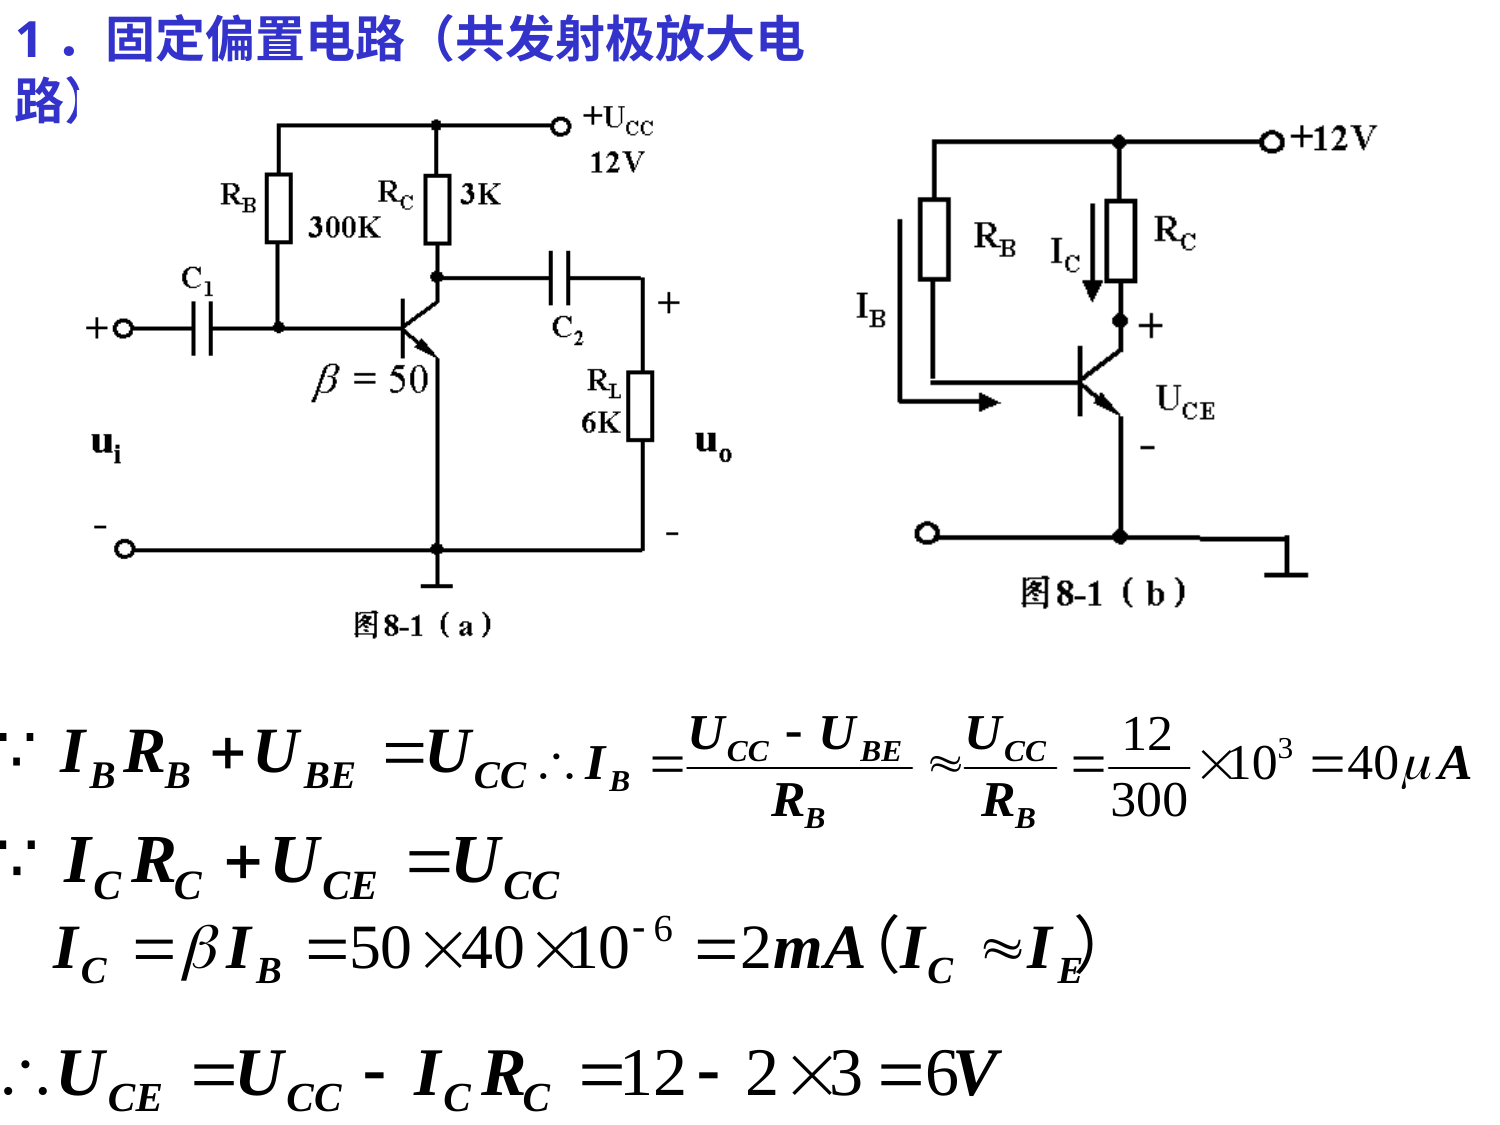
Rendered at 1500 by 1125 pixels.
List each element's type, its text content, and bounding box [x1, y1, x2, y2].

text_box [0, 715, 532, 802]
picture [76, 89, 739, 648]
text_box 1．固定偏置电路（共发射极放大电路） [0, 0, 913, 138]
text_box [0, 1035, 1017, 1125]
picture [832, 113, 1404, 621]
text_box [0, 822, 574, 913]
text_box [43, 904, 1117, 997]
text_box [537, 703, 1480, 837]
